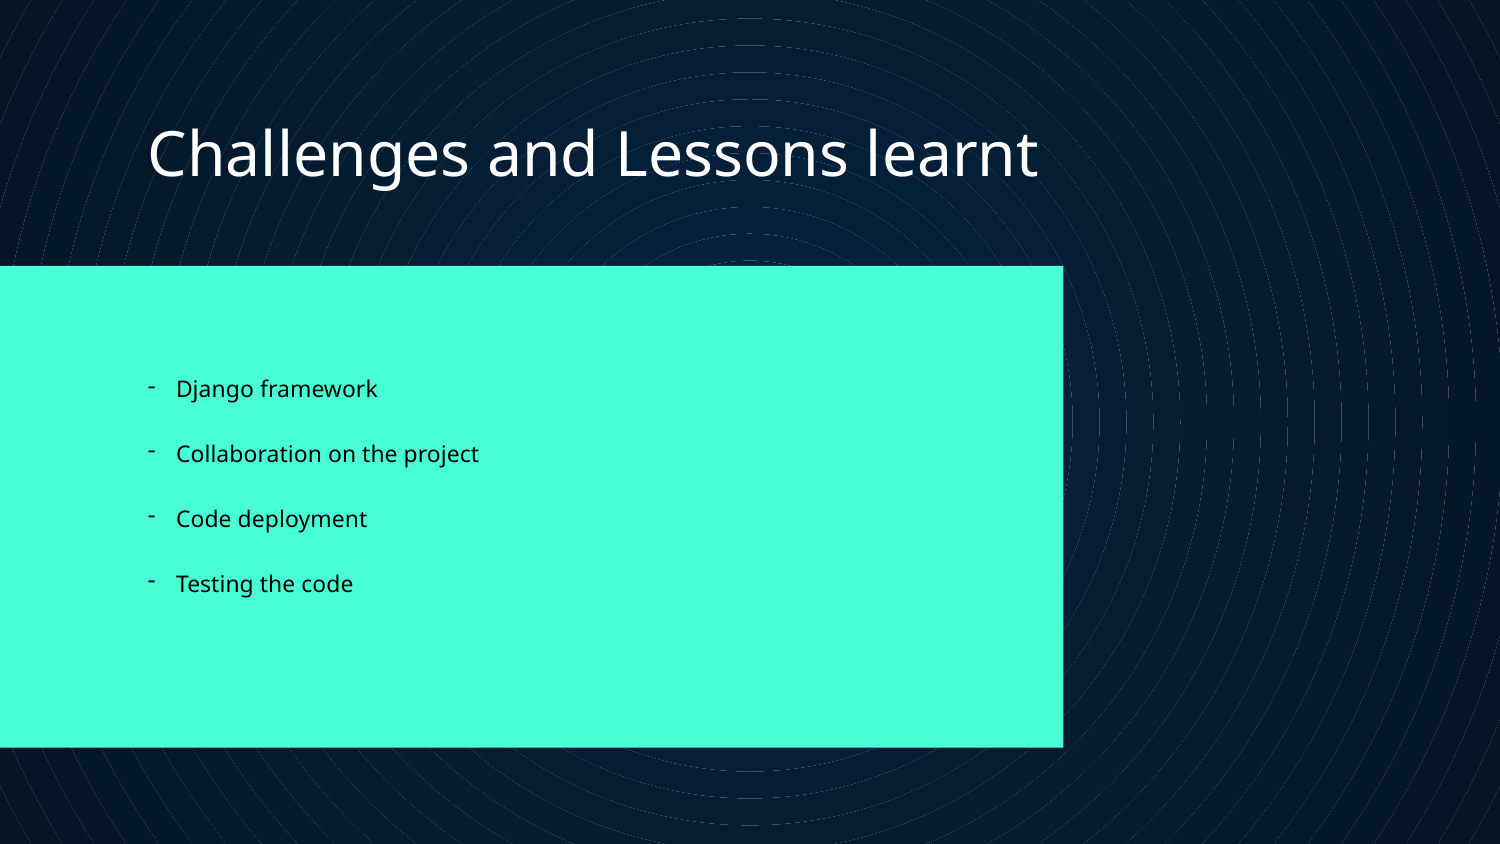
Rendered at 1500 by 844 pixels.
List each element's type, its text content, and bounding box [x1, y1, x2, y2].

list Django framework Collaboration on the project Code deployment Testing the code [132, 355, 1500, 844]
title Challenges and Lessons learnt [132, 104, 1436, 205]
